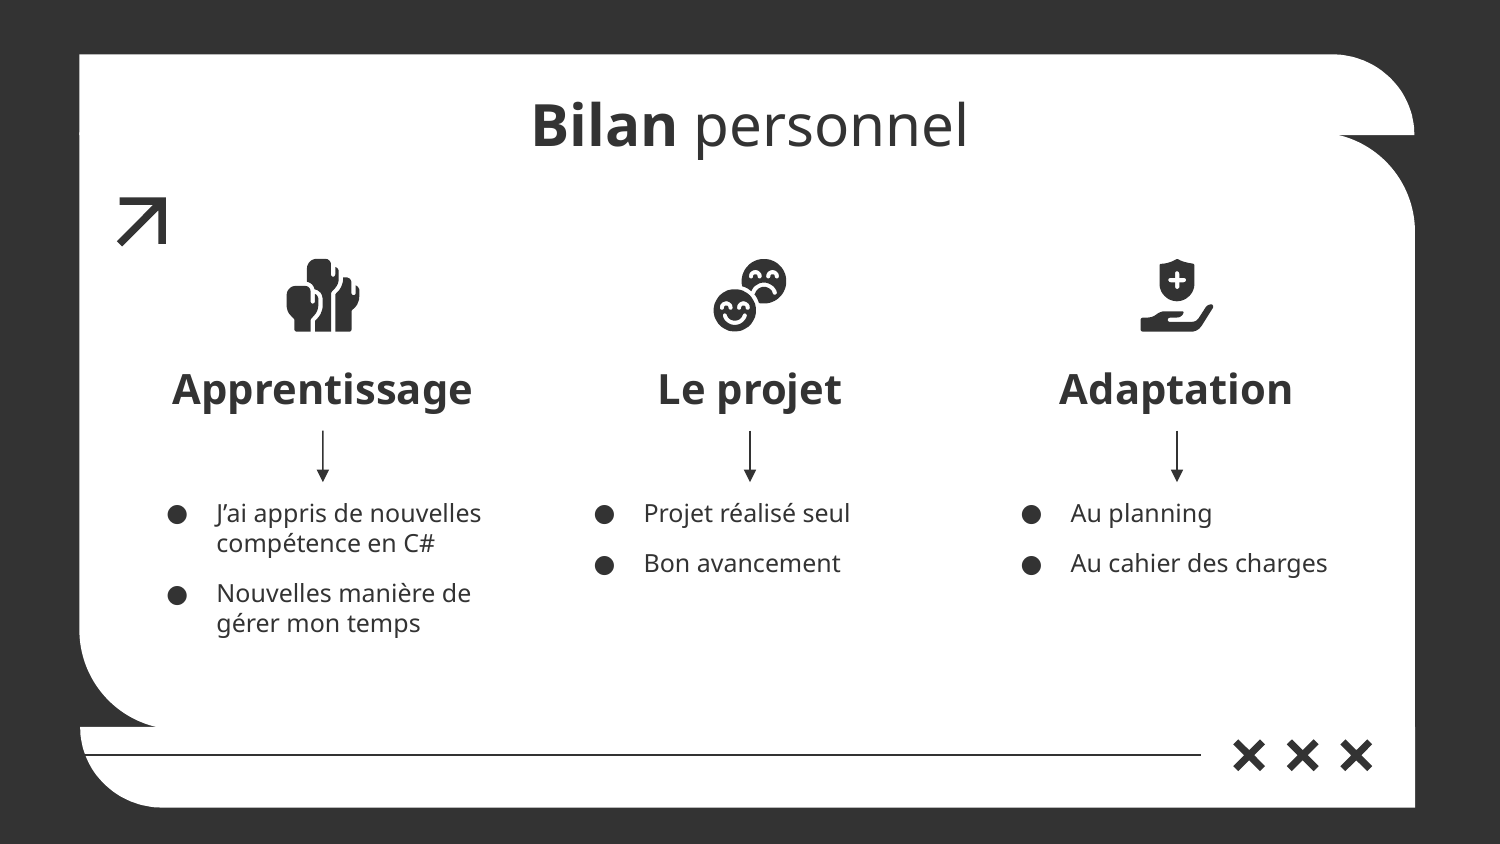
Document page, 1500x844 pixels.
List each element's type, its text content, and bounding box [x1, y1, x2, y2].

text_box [286, 258, 360, 332]
text_box [116, 197, 166, 247]
text_box Apprentissage [101, 344, 545, 431]
text_box J’ai appris de nouvelles compétence en C# Nouvelles manière de gérer mon temps [126, 482, 520, 650]
text_box Au planning Au cahier des charges [980, 482, 1374, 650]
text_box Projet réalisé seul Bon avancement [553, 482, 947, 650]
text_box Adaptation [980, 344, 1374, 431]
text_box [713, 258, 787, 332]
title Bilan personnel [118, 72, 1382, 167]
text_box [1140, 258, 1214, 332]
text_box Le projet [553, 344, 947, 431]
